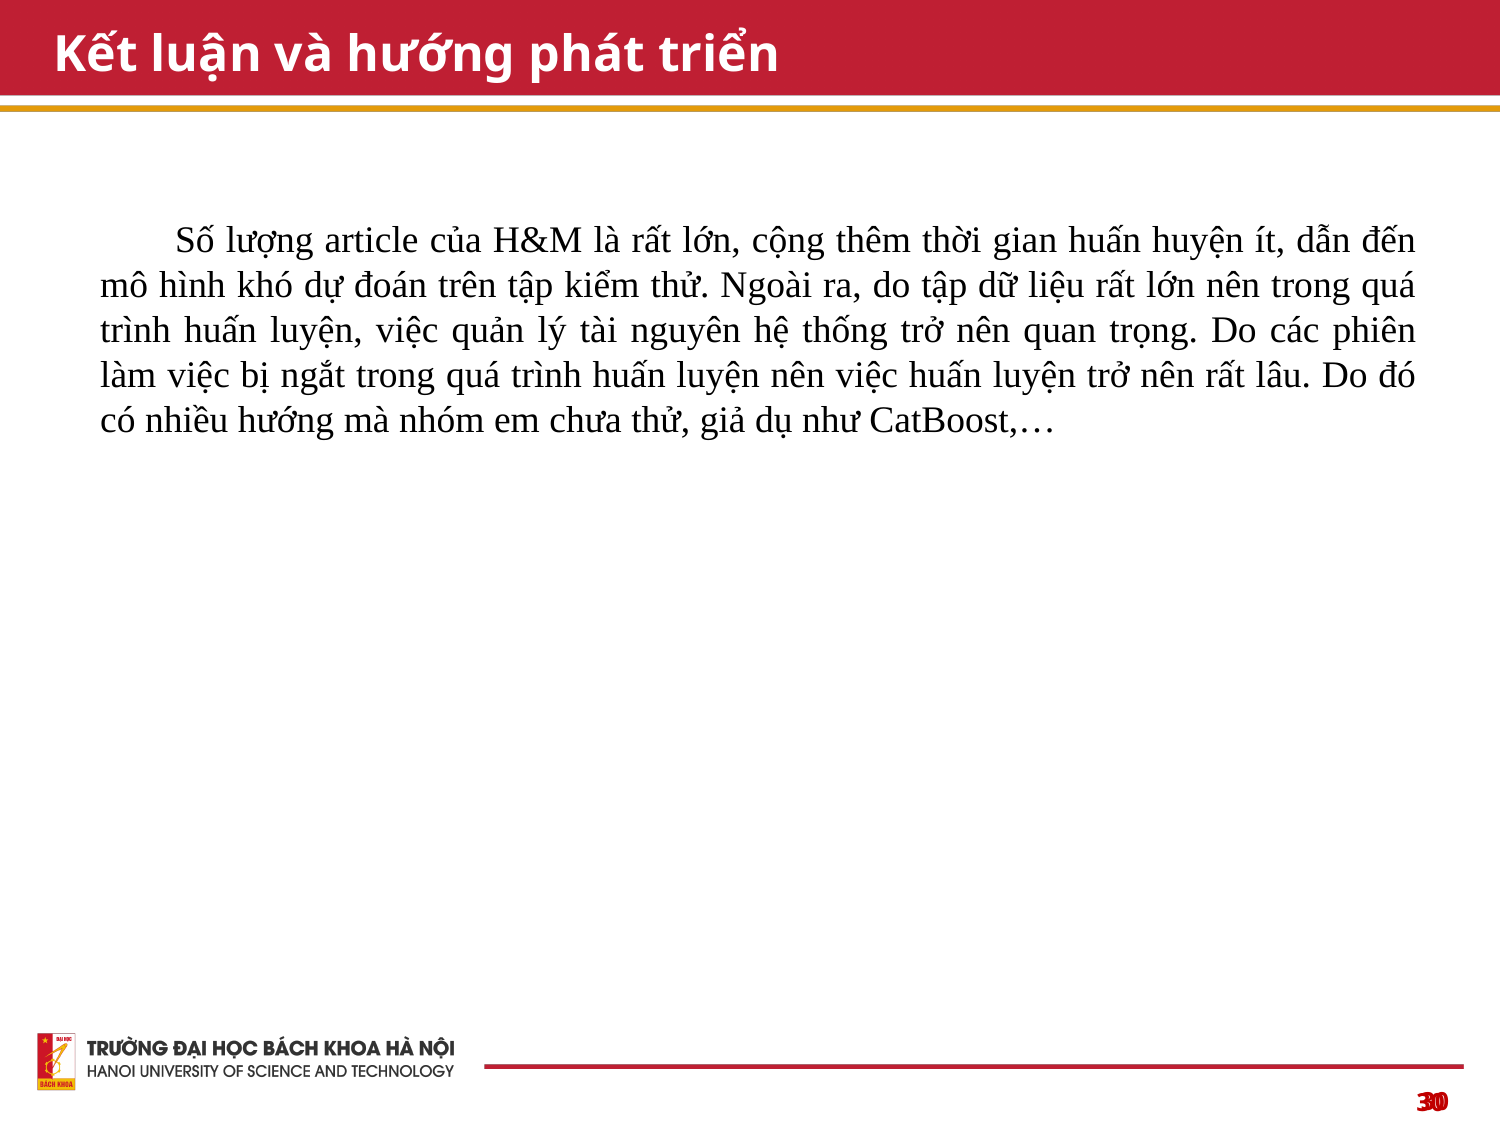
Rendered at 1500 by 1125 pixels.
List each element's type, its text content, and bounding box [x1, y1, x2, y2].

picture [0, 0, 1500, 1125]
text_box Kết luận và hướng phát triển [38, 14, 833, 90]
text_box 30 [1122, 1079, 1460, 1125]
text_box Số lượng article của H&M là rất lớn, cộng thêm thời gian huấn huyện ít, dẫn đến mô hình khó dự đoán trên tập kiểm thử. Ngoài ra, do tập dữ liệu rất lớn nên trong quá trình huấn luyện, việc quản lý tài nguyên hệ thống trở nên quan trọng. Do các phiên làm việc bị ngắt trong quá trình huấn luyện nên việc huấn luyện trở nên rất lâu. Do đó có nhiều hướng mà nhóm em chưa thử, giả dụ như CatBoost,… [85, 207, 1433, 448]
slide_number 30 [1126, 1078, 1464, 1125]
